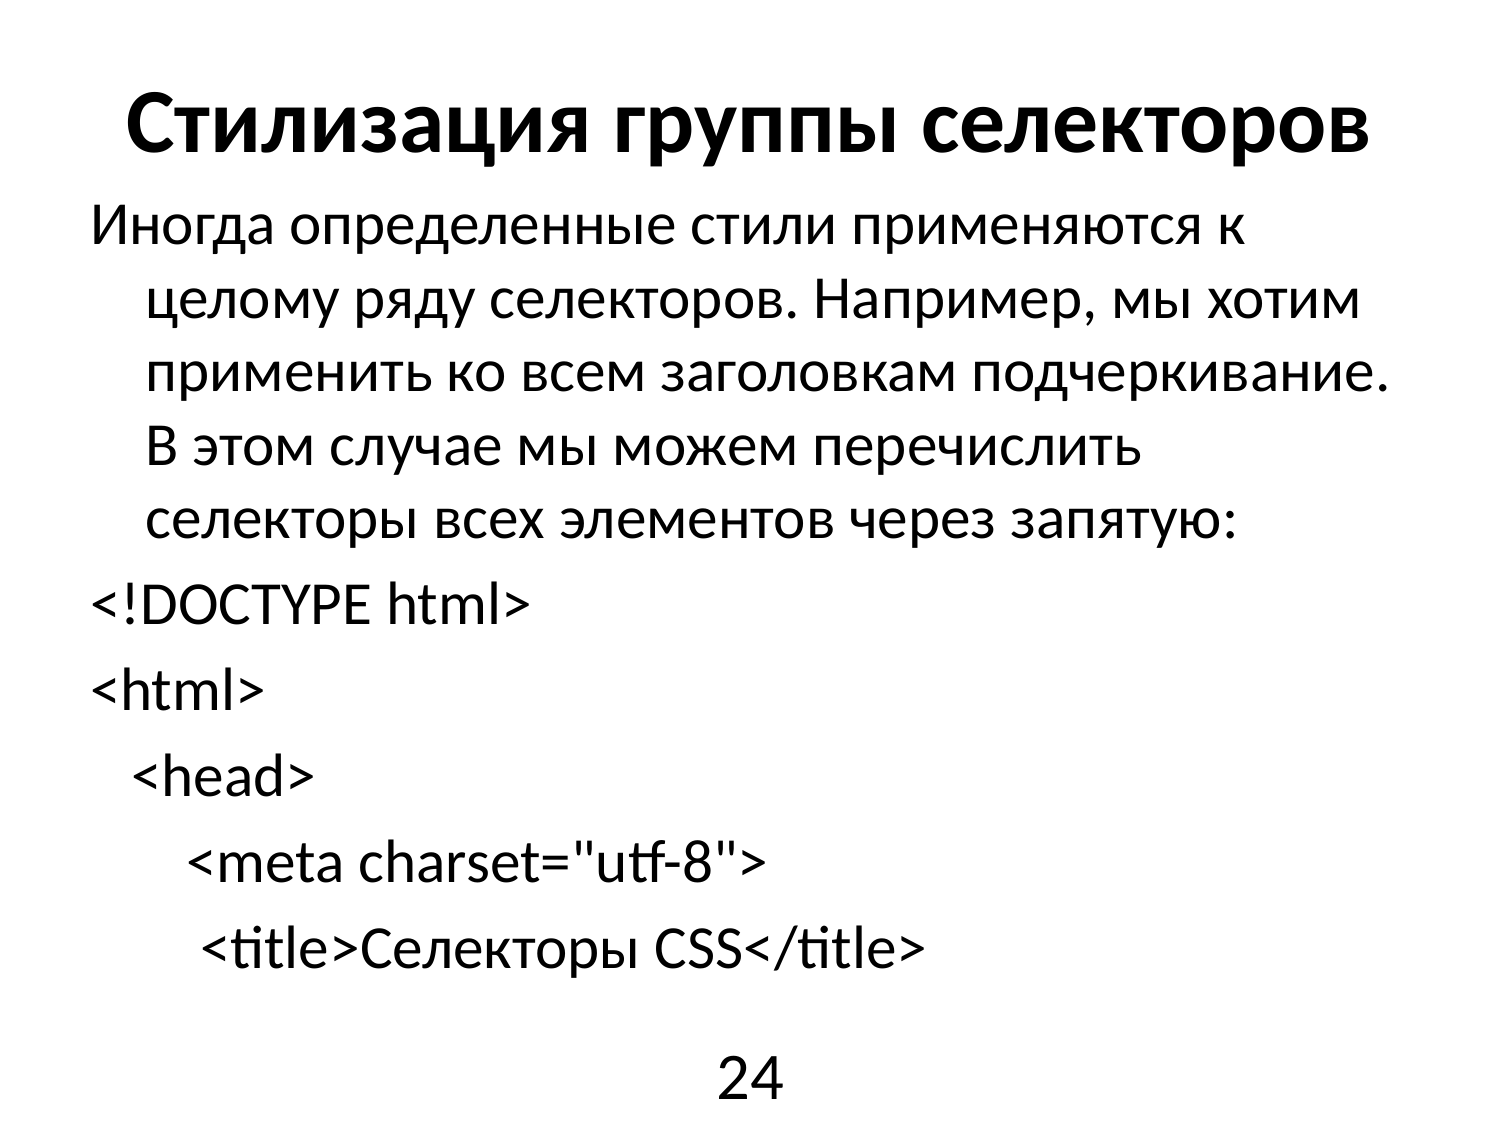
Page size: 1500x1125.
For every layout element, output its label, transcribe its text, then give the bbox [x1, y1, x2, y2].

footer 24 [512, 1042, 988, 1103]
title Стилизация группы селекторов [75, 45, 1425, 175]
list Иногда определенные стили применяются к целому ряду селекторов. Например, мы хотим применить ко всем заголовкам подчеркивание. В этом случае мы можем перечислить селекторы всех элементов через запятую: <!DOCTYPE html> <html> <head> <meta charset="utf-8"> <title>Селекторы CSS</title> [75, 175, 1425, 1005]
